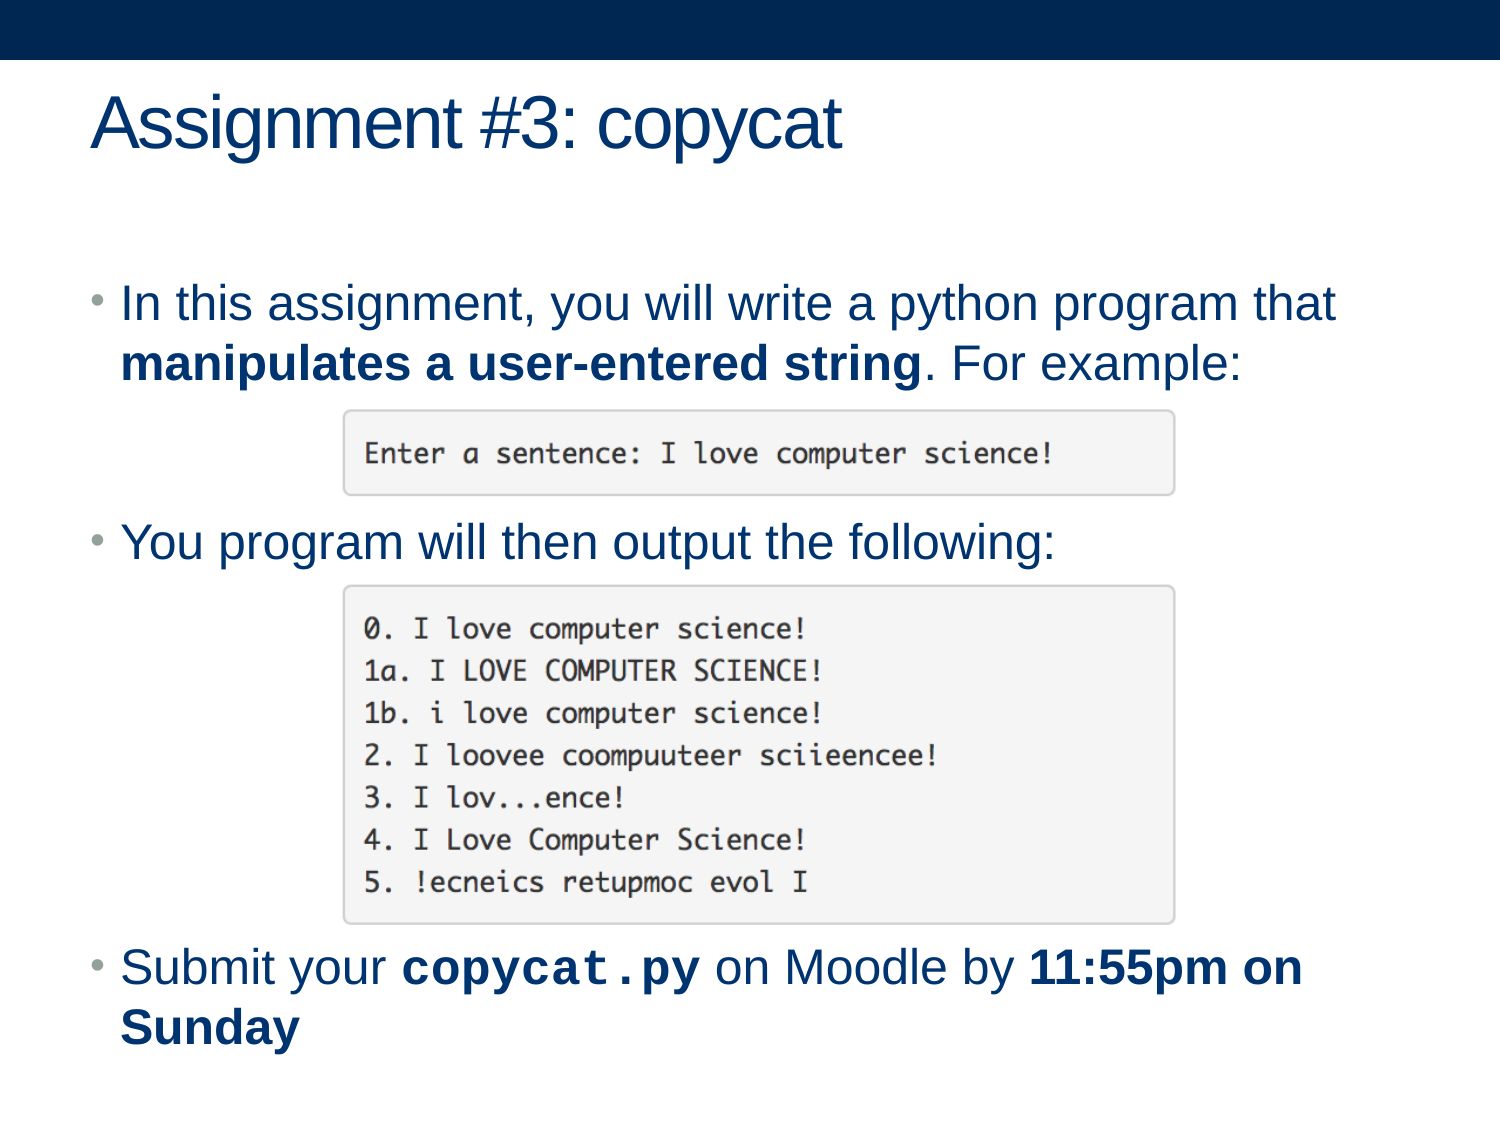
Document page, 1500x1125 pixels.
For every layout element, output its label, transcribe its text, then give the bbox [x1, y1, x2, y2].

title Assignment #3: copycat [75, 37, 1425, 200]
list In this assignment, you will write a python program that manipulates a user-entered string. For example: You program will then output the following: Submit your copycat.py on Moodle by 11:55pm on Sunday [75, 262, 1425, 1063]
picture [324, 393, 1192, 514]
picture [324, 562, 1192, 939]
